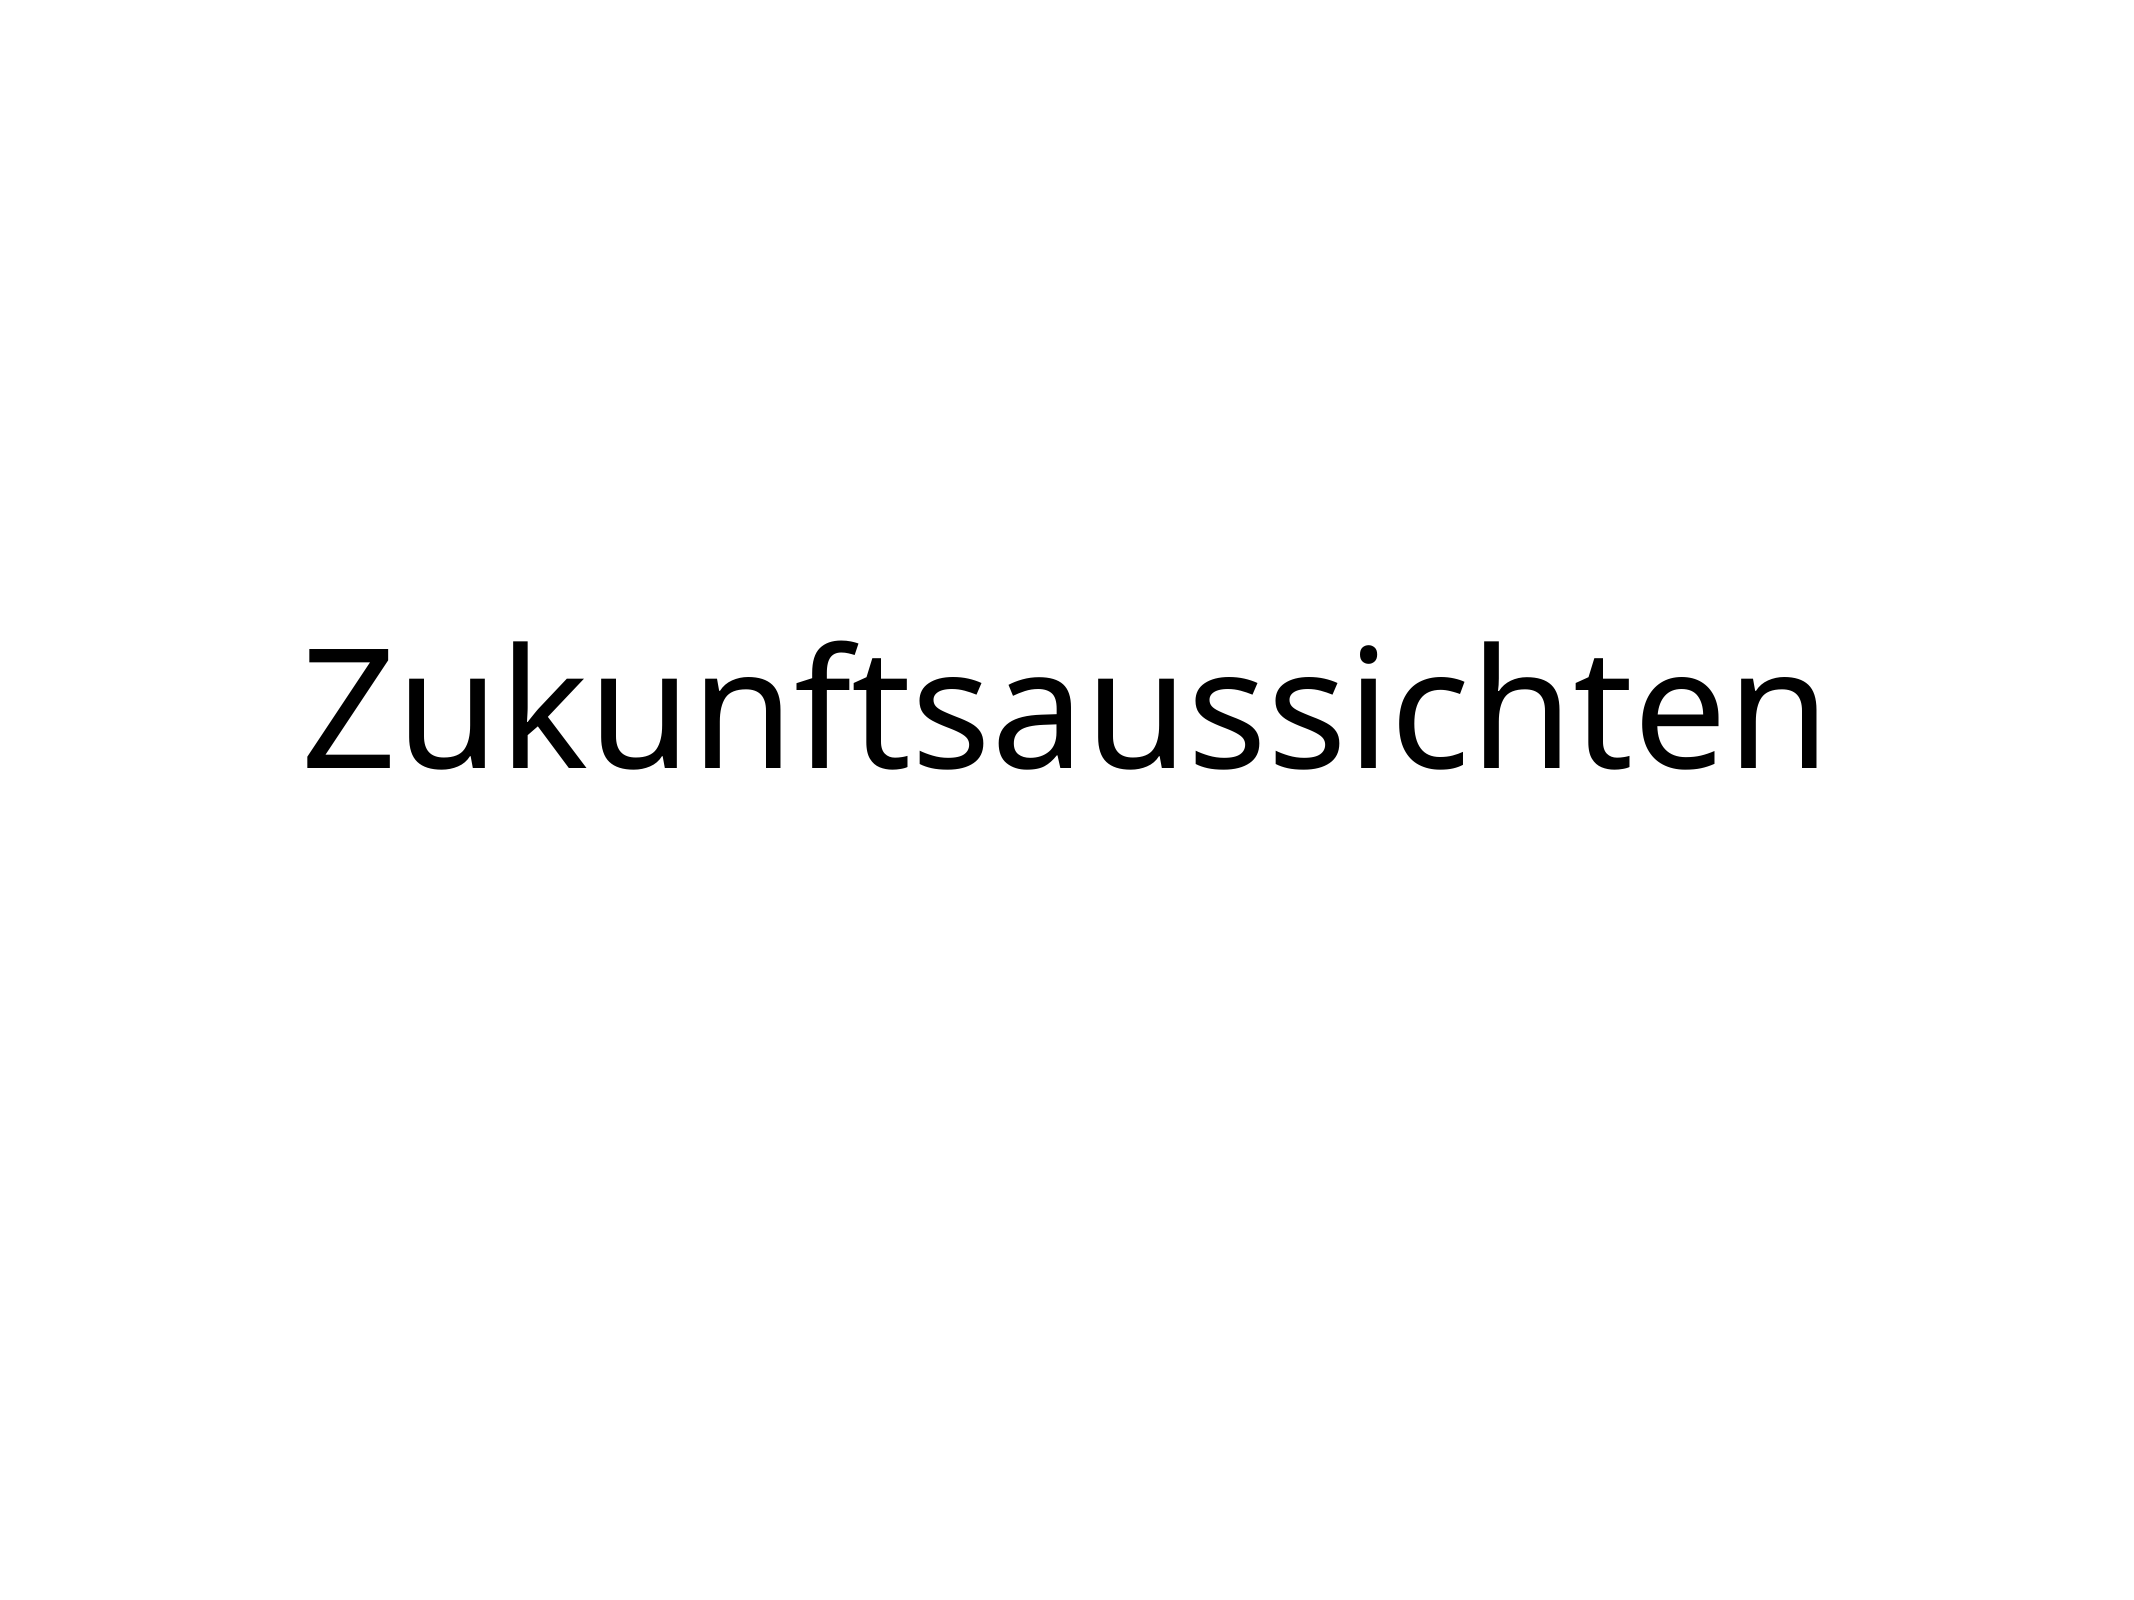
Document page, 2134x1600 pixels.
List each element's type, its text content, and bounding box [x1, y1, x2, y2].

title Zukunftsaussichten [207, 268, 1926, 811]
